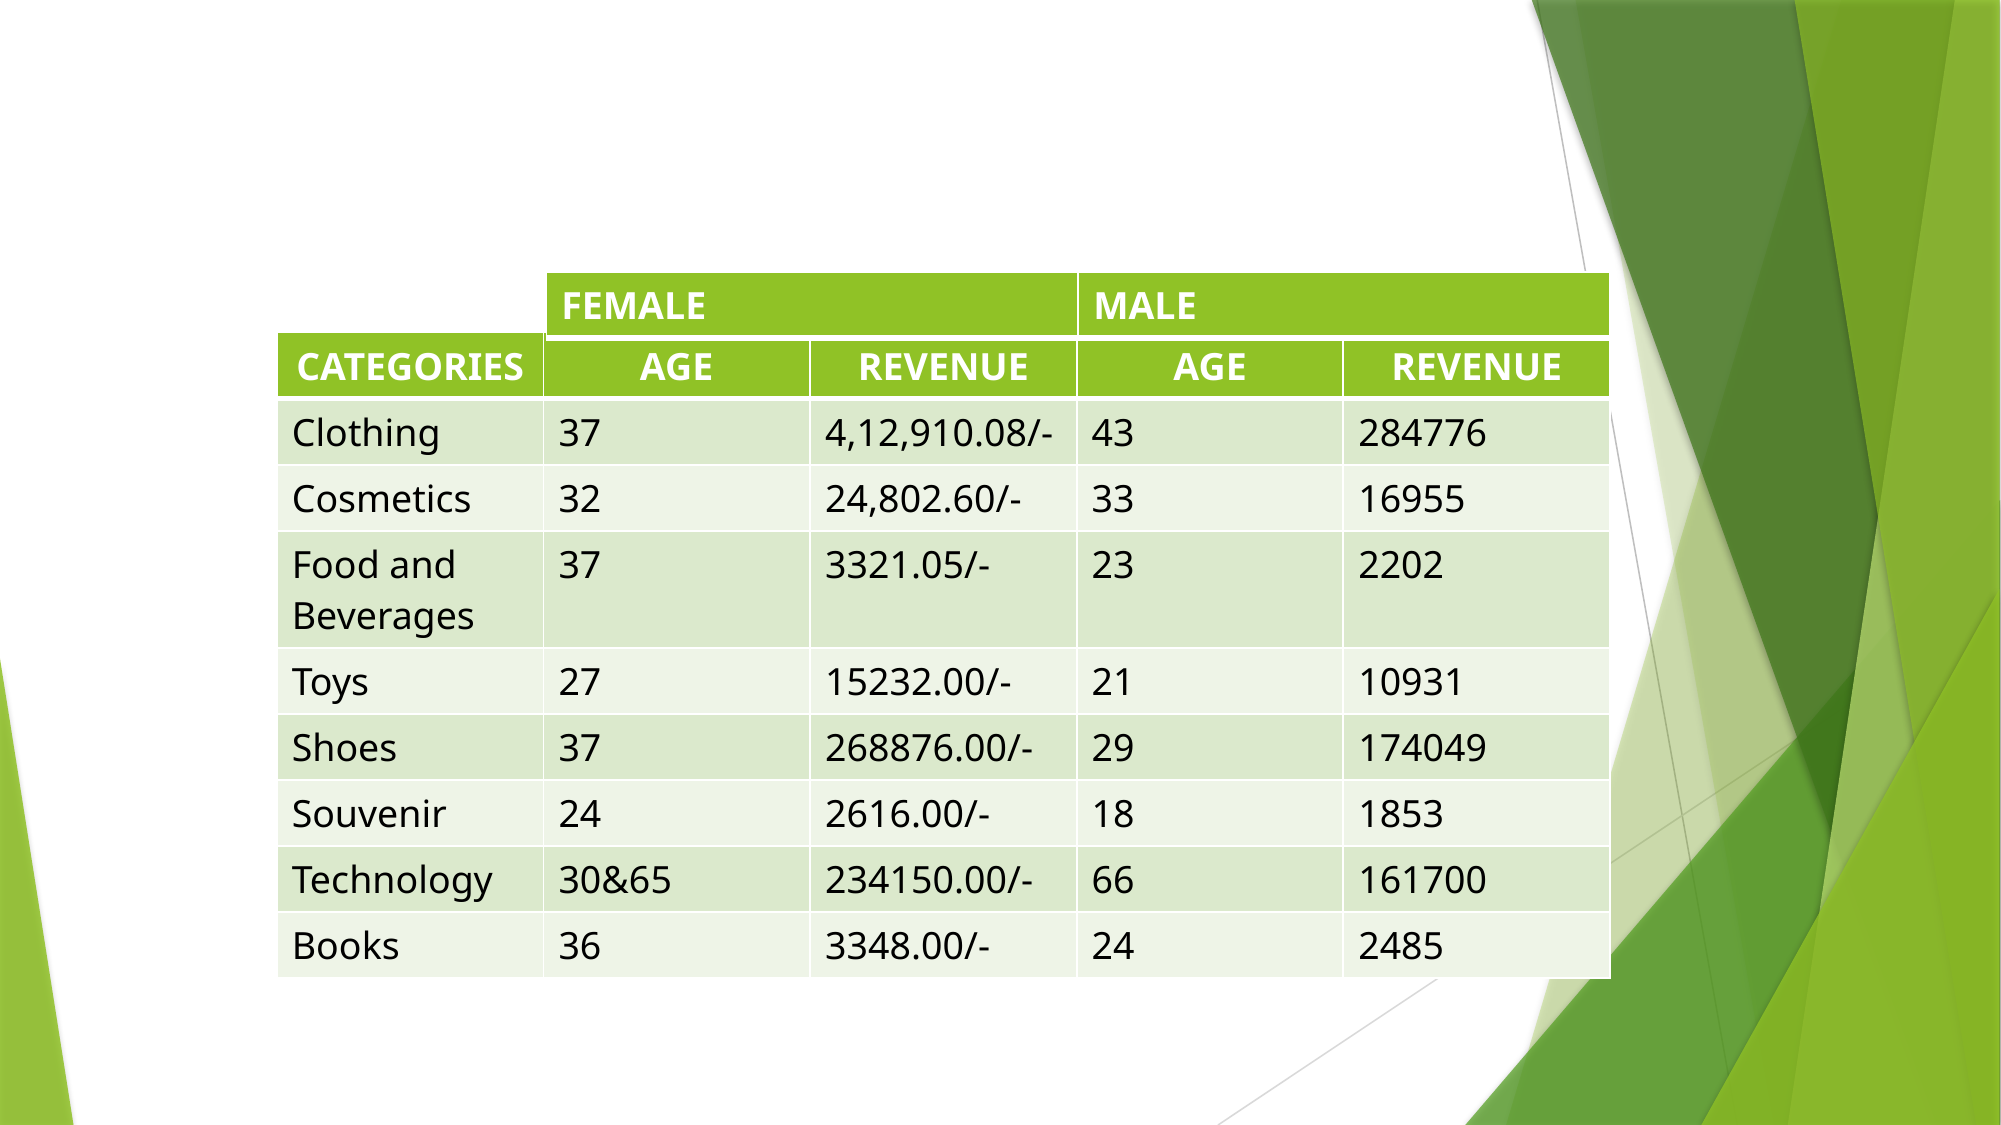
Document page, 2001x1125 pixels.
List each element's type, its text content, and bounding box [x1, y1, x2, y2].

table_header FEMALE [547, 273, 1077, 335]
table_cell Technology [278, 847, 543, 911]
table_header MALE [1079, 273, 1609, 335]
table_cell 21 [1078, 649, 1342, 713]
table_cell 66 [1078, 847, 1342, 911]
table_cell 16955 [1344, 466, 1609, 530]
table_cell 234150.00/- [811, 847, 1076, 911]
table_header REVENUE [1344, 341, 1609, 396]
table_cell Souvenir [278, 781, 543, 845]
table_cell 2202 [1344, 532, 1609, 647]
table_cell 29 [1078, 715, 1342, 779]
table_cell 3348.00/- [811, 913, 1076, 977]
table_cell 3321.05/- [811, 532, 1076, 647]
table_header AGE [1078, 341, 1342, 396]
table_cell 23 [1078, 532, 1342, 647]
table_header AGE [544, 333, 809, 396]
table_cell 24 [544, 781, 809, 845]
table_cell 18 [1078, 781, 1342, 845]
table_cell 2616.00/- [811, 781, 1076, 845]
table_cell Toys [278, 649, 543, 713]
table_cell 43 [1078, 401, 1342, 464]
table_cell 30&65 [544, 847, 809, 911]
table_cell 33 [1078, 466, 1342, 530]
table_cell 36 [544, 913, 809, 977]
table_cell 24,802.60/- [811, 466, 1076, 530]
table_cell Cosmetics [278, 466, 543, 530]
table_cell 1853 [1344, 781, 1609, 845]
table_cell 284776 [1344, 401, 1609, 464]
table_header CATEGORIES [278, 333, 543, 396]
table_cell 24 [1078, 913, 1342, 977]
table_cell Books [278, 913, 543, 977]
table_cell 268876.00/- [811, 715, 1076, 779]
table_cell 4,12,910.08/- [811, 401, 1076, 464]
table_cell Shoes [278, 715, 543, 779]
table_cell 161700 [1344, 847, 1609, 911]
table_cell 32 [544, 466, 809, 530]
table_cell Food and Beverages [278, 532, 543, 647]
table_cell 37 [544, 715, 809, 779]
table_cell 37 [544, 401, 809, 464]
table_cell 27 [544, 649, 809, 713]
table_cell Clothing [278, 401, 543, 464]
table_cell 2485 [1344, 913, 1609, 977]
table_cell 10931 [1344, 649, 1609, 713]
table_cell 174049 [1344, 715, 1609, 779]
table_cell 15232.00/- [811, 649, 1076, 713]
list But as all know that age plays a crucial role for business. So which particular age with respect to gender gave more revenue in which category in following table:- | FEMALE | MALE | [112, 0, 1775, 950]
table_cell 37 [544, 532, 809, 647]
table_header REVENUE [811, 341, 1076, 396]
